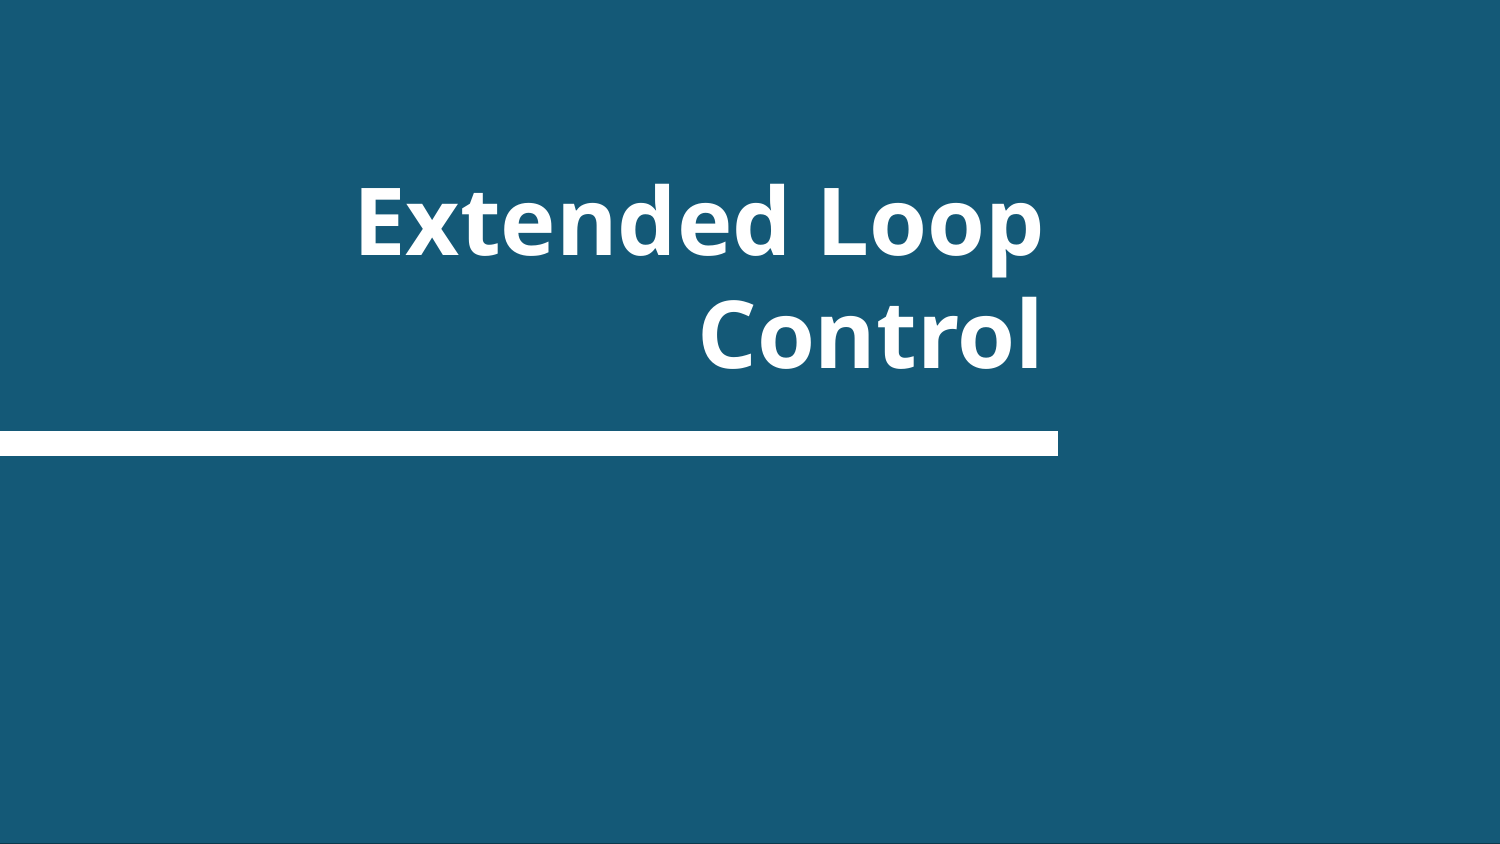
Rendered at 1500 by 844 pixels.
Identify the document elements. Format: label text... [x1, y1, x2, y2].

title Extended Loop Control [6, 159, 1060, 403]
